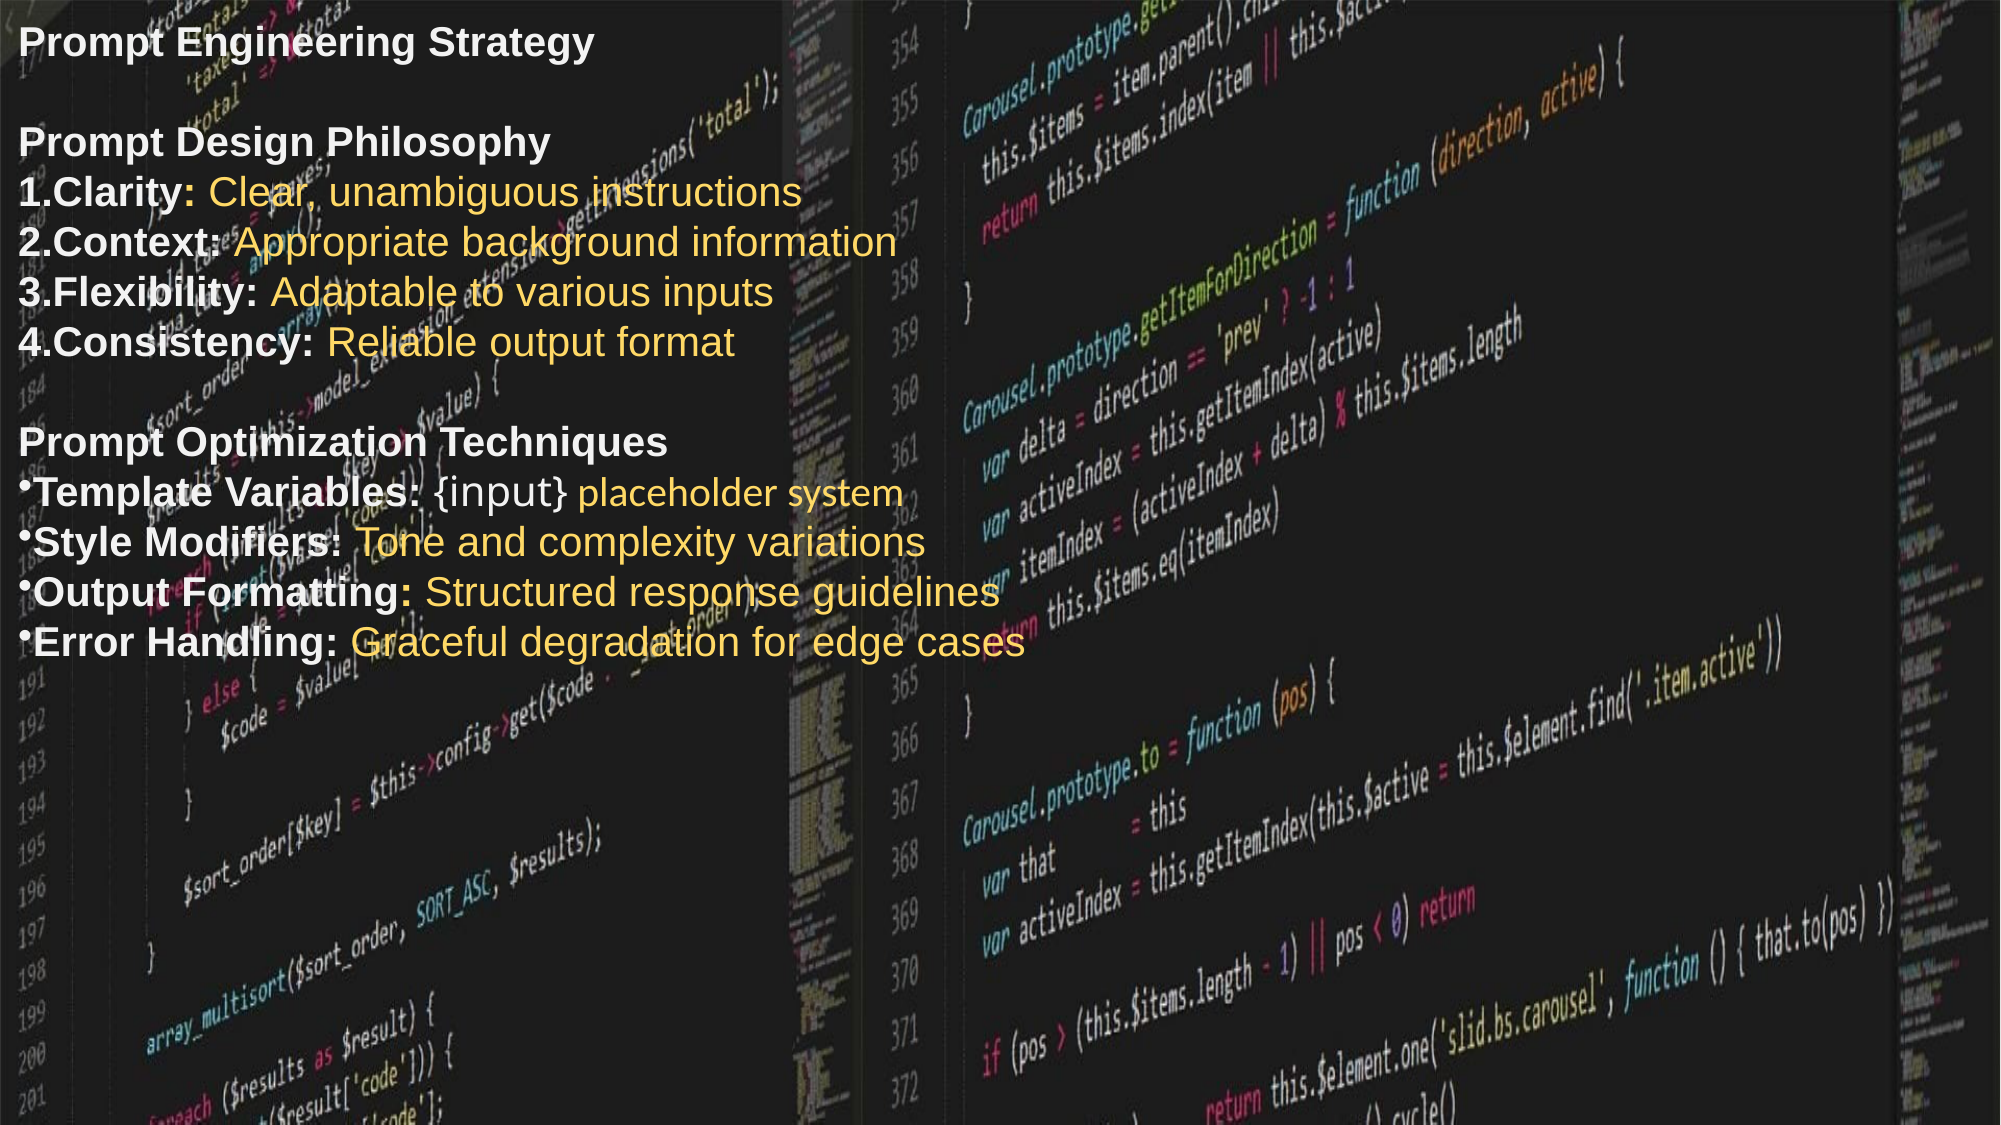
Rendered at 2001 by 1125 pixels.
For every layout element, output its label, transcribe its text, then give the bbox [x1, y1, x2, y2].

picture [0, 0, 2001, 1125]
text_box Prompt Engineering Strategy Prompt Design Philosophy Clarity: Clear, unambiguous instructions Context: Appropriate background information Flexibility: Adaptable to various inputs Consistency: Reliable output format Prompt Optimization Techniques Template Variables: {input} placeholder system Style Modifiers: Tone and complexity variations Output Formatting: Structured response guidelines Error Handling: Graceful degradation for edge cases [3, 0, 1042, 718]
